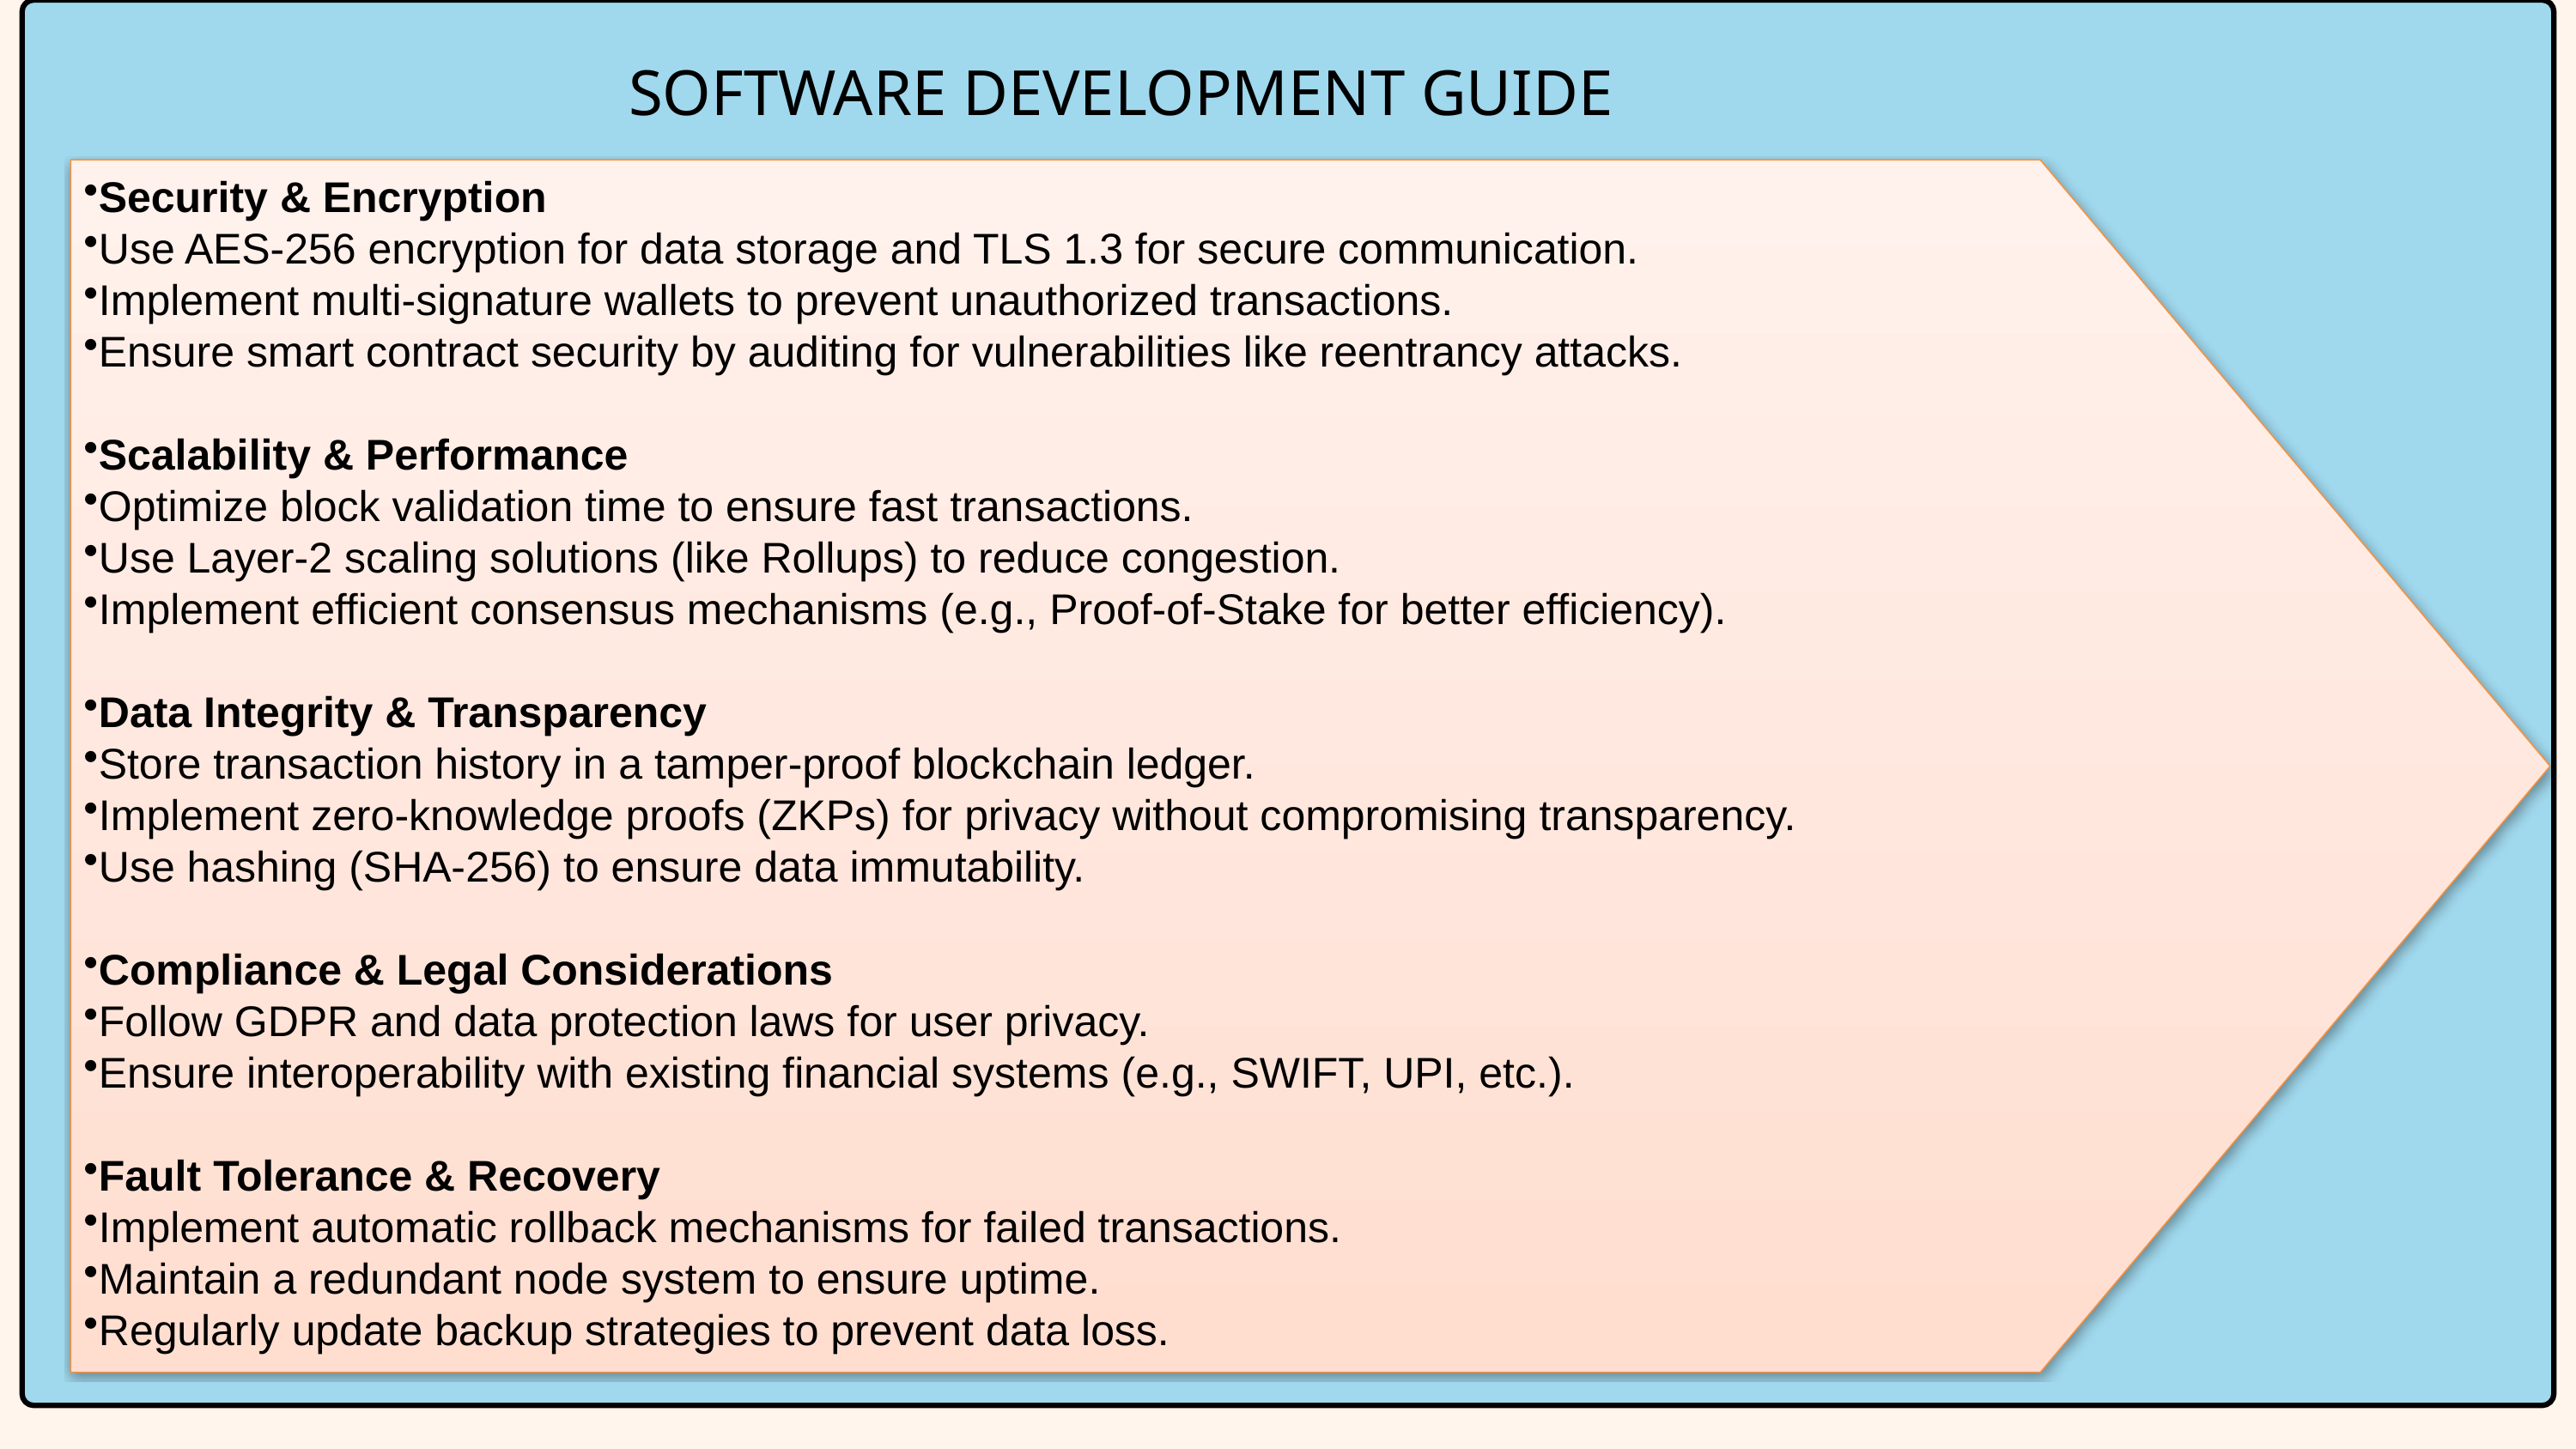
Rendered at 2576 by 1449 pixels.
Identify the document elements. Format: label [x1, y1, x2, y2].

text_box [21, 0, 2555, 1406]
